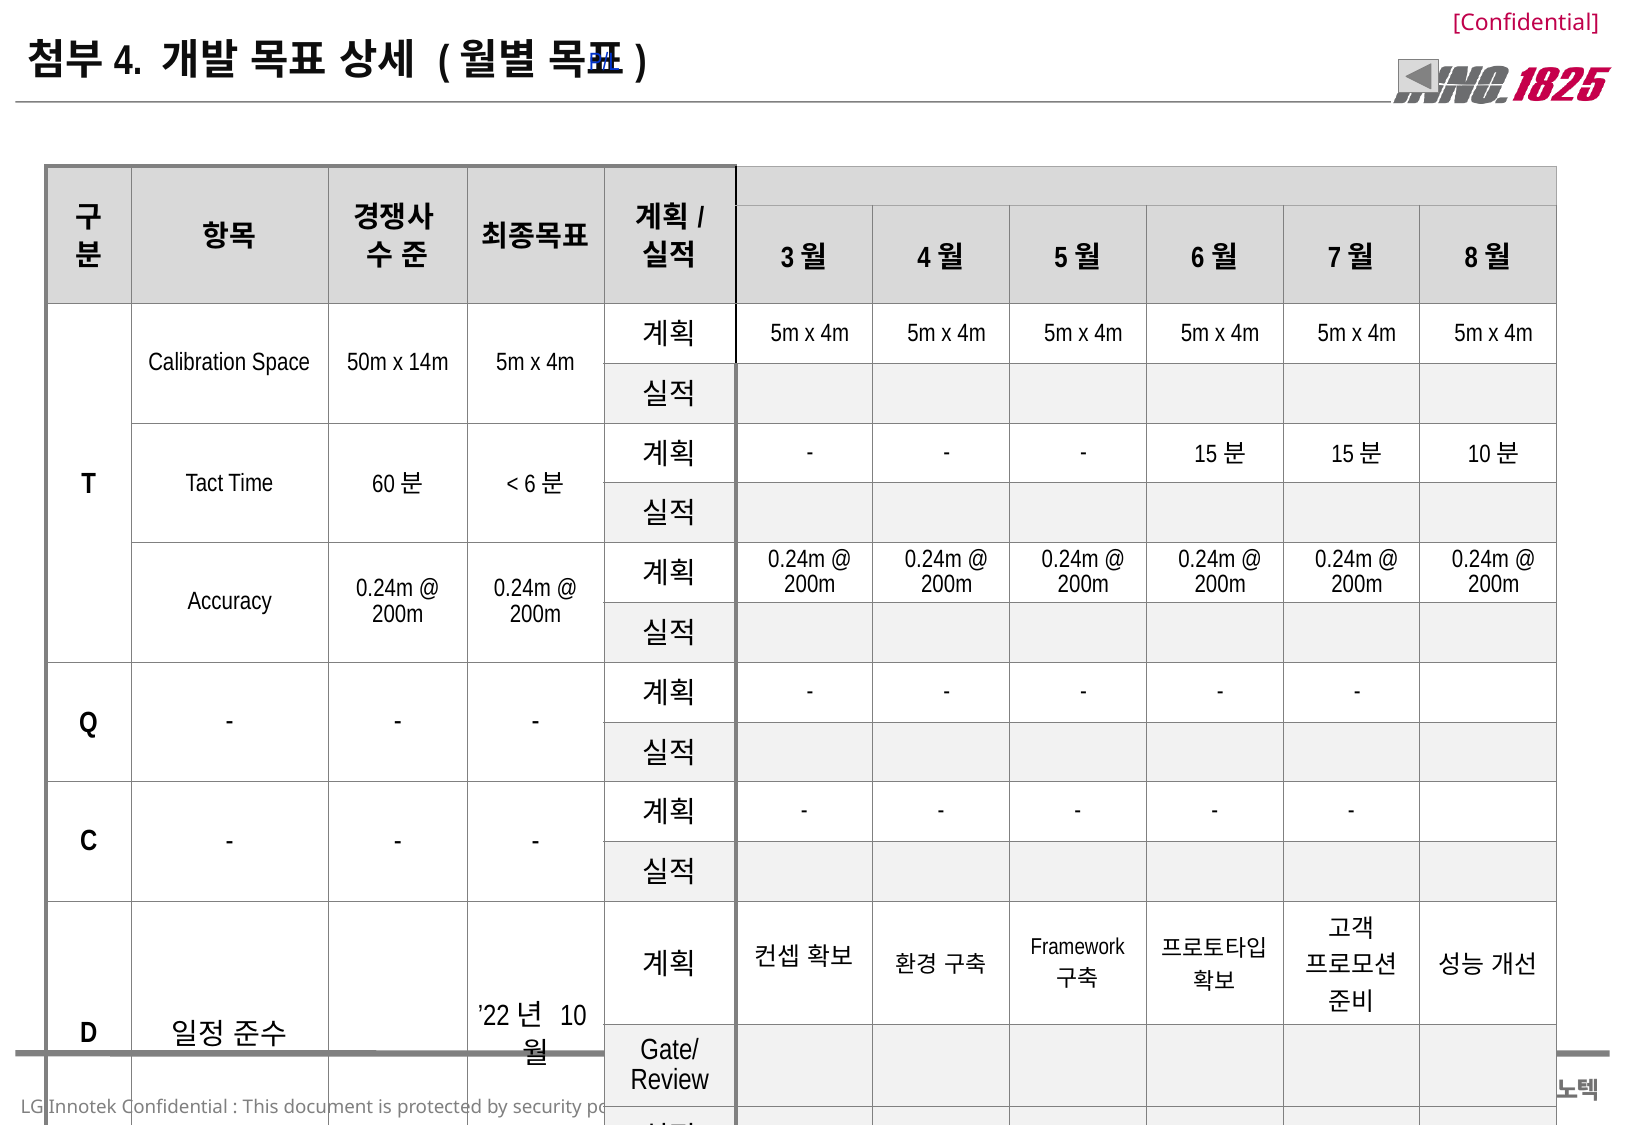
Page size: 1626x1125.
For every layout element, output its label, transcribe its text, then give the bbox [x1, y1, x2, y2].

table_cell [1420, 1107, 1556, 1125]
table_cell - [468, 663, 604, 781]
table_cell [1147, 364, 1283, 423]
table_cell 0.24m @ 200m [468, 543, 604, 662]
table_cell [1010, 1107, 1146, 1125]
table_cell 5m x 4m [1010, 304, 1146, 363]
table_cell [1284, 1107, 1419, 1125]
table_cell - [738, 663, 872, 722]
table_cell 실적 [605, 1107, 734, 1125]
table_cell - [738, 782, 872, 841]
table_cell 계획 [605, 304, 735, 363]
table_cell [1420, 723, 1556, 781]
table_cell - [1010, 663, 1146, 722]
table_cell [1420, 1025, 1556, 1106]
table_cell [1284, 842, 1419, 901]
table_cell - [132, 663, 328, 781]
table_cell [1420, 483, 1556, 542]
table_cell 0.24m @ 200m [1284, 543, 1419, 602]
table_cell < 6분 [468, 424, 604, 542]
table_cell 15분 [1147, 424, 1283, 482]
table_cell [873, 842, 1009, 901]
table_cell [1010, 842, 1146, 901]
table_cell 성능 개선 [1420, 902, 1556, 1024]
table_cell [738, 364, 872, 423]
table_cell [738, 723, 872, 781]
table_cell [1147, 603, 1283, 662]
table_cell 실적 [605, 723, 734, 781]
table_cell C [48, 782, 131, 901]
table_header 최종목표 [468, 168, 604, 303]
table_cell [1420, 364, 1556, 423]
table_cell [1420, 842, 1556, 901]
table_cell 5m x 4m [1420, 304, 1556, 363]
table_cell Calibration Space [132, 304, 328, 423]
table_cell 고객 프로모션 준비 [1284, 902, 1419, 1024]
table_cell 5월 [1010, 206, 1146, 303]
table_cell 10분 [1420, 424, 1556, 482]
table_cell 계획 [605, 543, 734, 602]
table_cell [1284, 603, 1419, 662]
table_cell 계획 [605, 424, 734, 482]
table_cell - [873, 782, 1009, 841]
table_cell [1284, 1025, 1419, 1106]
table_cell T [48, 304, 131, 662]
table_cell [738, 1107, 872, 1125]
table_cell [738, 603, 872, 662]
table_cell 5m x 4m [1147, 304, 1283, 363]
table_cell Framework 구축 [1010, 902, 1146, 1024]
table_cell - [873, 663, 1009, 722]
table_cell [1284, 723, 1419, 781]
table_cell [1420, 603, 1556, 662]
table_cell [873, 723, 1009, 781]
table_cell 환경 구축 [873, 902, 1009, 1024]
table_cell 0.24m @ 200m [329, 543, 467, 662]
table_cell 0.24m @ 200m [1010, 543, 1146, 602]
table_cell 60분 [329, 424, 467, 542]
table_cell [738, 1025, 872, 1106]
table_cell 계획 [605, 663, 734, 722]
table_cell 8월 [1420, 206, 1556, 303]
table_cell [1147, 1107, 1283, 1125]
table_cell Accuracy [132, 543, 328, 662]
table_cell - [468, 782, 604, 901]
table_cell - [1284, 782, 1419, 841]
table_cell - [329, 663, 467, 781]
table_cell [1010, 364, 1146, 423]
table_cell - [329, 782, 467, 901]
table_header 구분 [48, 168, 131, 303]
table_cell [873, 364, 1009, 423]
table_cell [873, 483, 1009, 542]
table_cell [1010, 1025, 1146, 1106]
table_cell - [1147, 663, 1283, 722]
table_cell [738, 483, 872, 542]
table_cell [873, 1025, 1009, 1106]
table_header 항목 [132, 168, 328, 303]
table_cell 실적 [605, 603, 734, 662]
text_box 첨부4. 개발 목표 상세 (월별 목표) [21, 26, 695, 89]
table_cell 6월 [1147, 206, 1283, 303]
table_cell 50m x 14m [329, 304, 467, 423]
table_cell [1147, 723, 1283, 781]
table_cell 15분 [1284, 424, 1419, 482]
table_cell [329, 902, 467, 1125]
table_cell [1420, 782, 1556, 841]
table_cell Q [48, 663, 131, 781]
table_cell [738, 842, 872, 901]
table_cell [1010, 603, 1146, 662]
table_cell 프로토타입 확보 [1147, 902, 1283, 1024]
table_cell - [1010, 782, 1146, 841]
table_header [737, 167, 1556, 205]
table_cell 5m x 4m [873, 304, 1009, 363]
table_cell 컨셉 확보 [738, 902, 872, 1024]
table_cell Gate/ Review [605, 1025, 734, 1106]
text_box [1396, 58, 1441, 95]
table_cell D [48, 902, 131, 1125]
table_cell - [1010, 424, 1146, 482]
text_box P/L [574, 38, 635, 84]
table_cell Tact Time [132, 424, 328, 542]
table_cell - [738, 424, 872, 482]
table_cell [1284, 483, 1419, 542]
table_cell 계획 [605, 902, 734, 1024]
table_cell [1147, 483, 1283, 542]
picture [1557, 1073, 1597, 1106]
table_cell 3월 [737, 206, 872, 303]
table_cell 4월 [873, 206, 1009, 303]
table_cell [873, 603, 1009, 662]
table_cell 실적 [605, 842, 734, 901]
table_cell [873, 1107, 1009, 1125]
table_cell 0.24m @ 200m [873, 543, 1009, 602]
table_cell 실적 [605, 364, 734, 423]
table_cell [1420, 663, 1556, 722]
table_cell 5m x 4m [1284, 304, 1419, 363]
table_cell 일정 준수 [132, 902, 328, 1125]
table_cell 5m x 4m [468, 304, 604, 423]
table_cell 0.24m @ 200m [1420, 543, 1556, 602]
table_cell - [1284, 663, 1419, 722]
table_cell [1284, 364, 1419, 423]
table_cell 계획 [605, 782, 734, 841]
table_header 경쟁사 수 준 [329, 168, 467, 303]
picture [1391, 62, 1614, 106]
table_cell ’22년 10월 [468, 902, 604, 1125]
table_cell [1010, 483, 1146, 542]
table_cell - [1147, 782, 1283, 841]
table_cell 7월 [1284, 206, 1419, 303]
table_cell - [873, 424, 1009, 482]
table_cell [1147, 1025, 1283, 1106]
table_cell 실적 [605, 483, 734, 542]
table_cell 0.24m @ 200m [1147, 543, 1283, 602]
table_cell 0.24m @ 200m [738, 543, 872, 602]
table_cell [1147, 842, 1283, 901]
table_cell [1010, 723, 1146, 781]
table_cell 5m x 4m [737, 304, 872, 363]
table_header 계획/ 실적 [605, 168, 735, 303]
table_cell - [132, 782, 328, 901]
